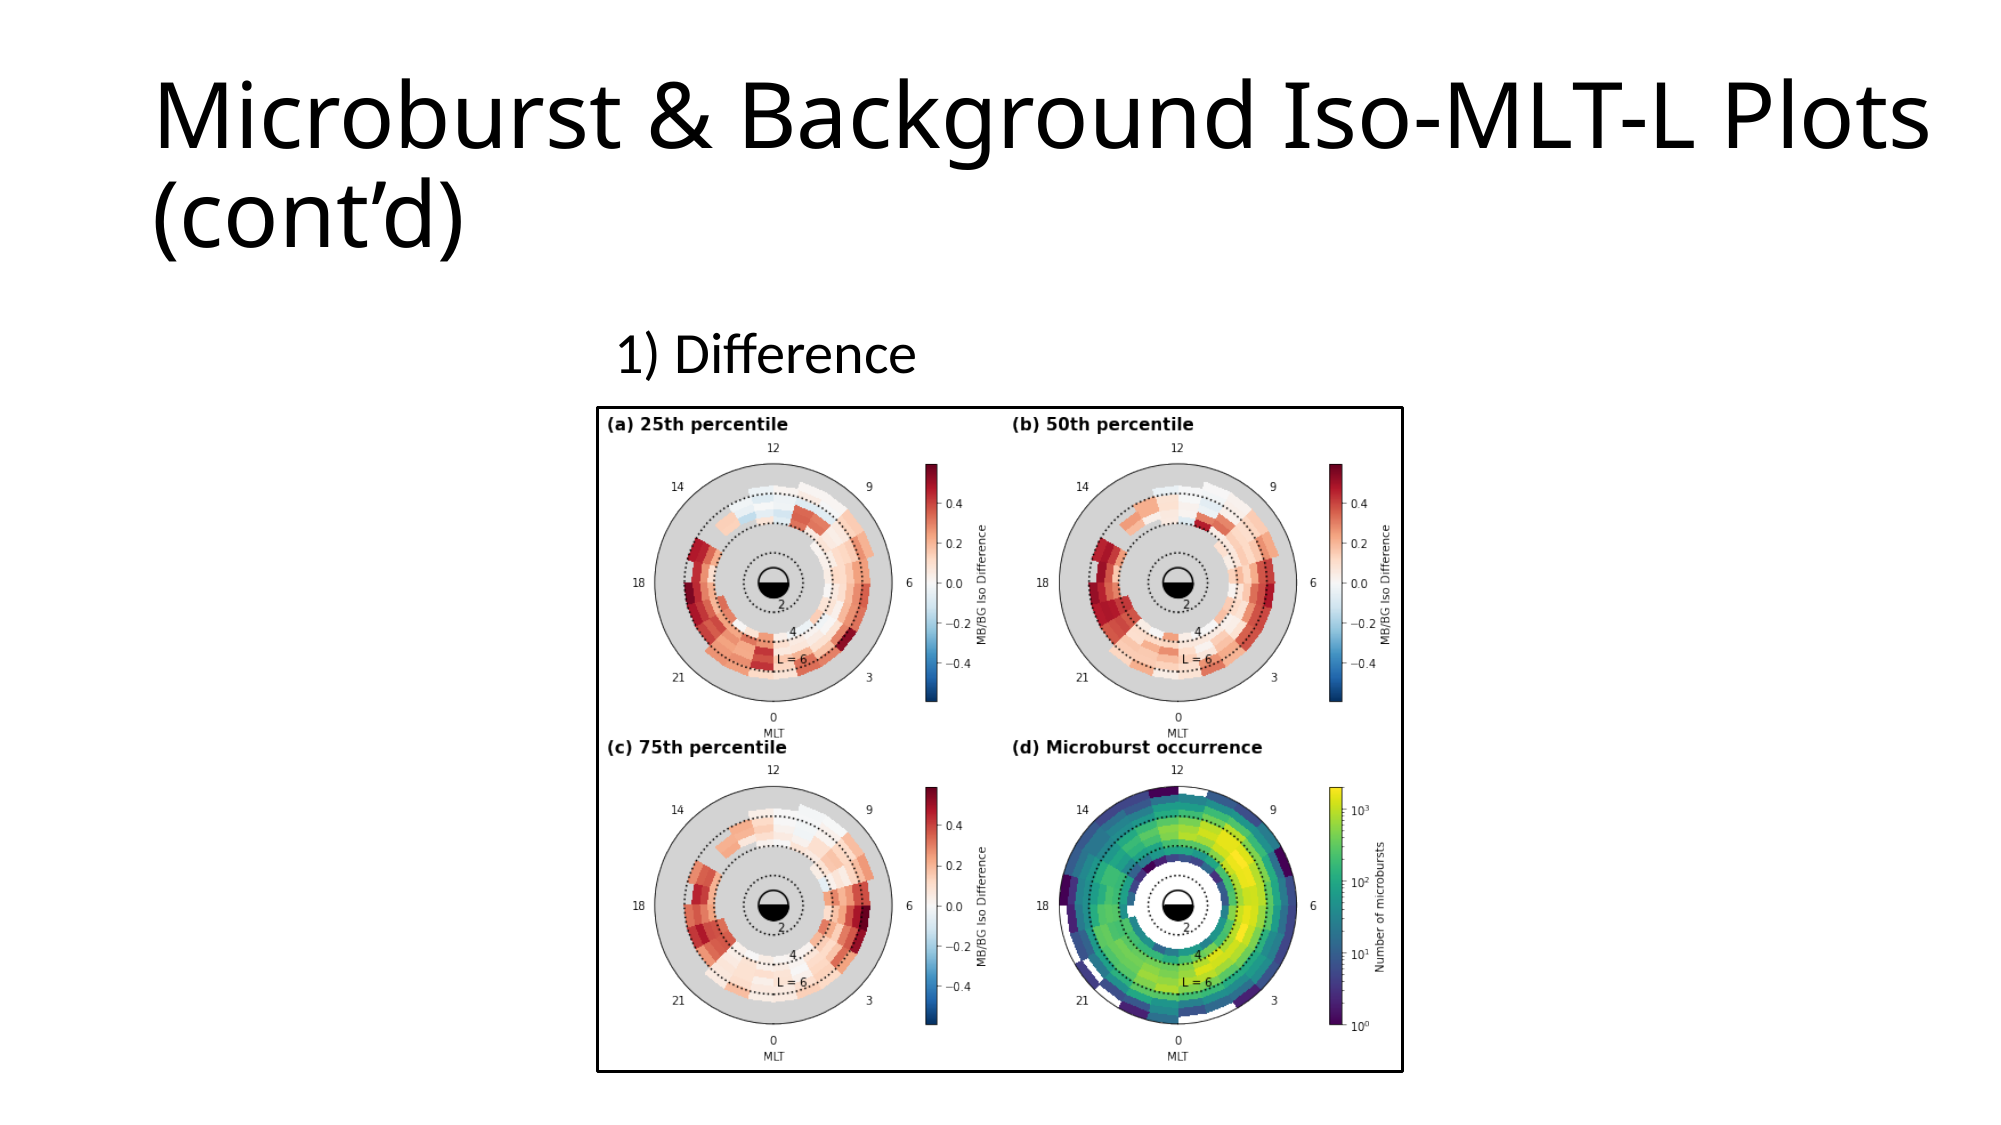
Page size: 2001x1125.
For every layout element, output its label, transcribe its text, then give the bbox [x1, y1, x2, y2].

list 1) Difference [599, 315, 1534, 443]
title Microburst & Background Iso-MLT-L Plots (cont’d) [137, 59, 2000, 278]
picture [599, 409, 1401, 1070]
